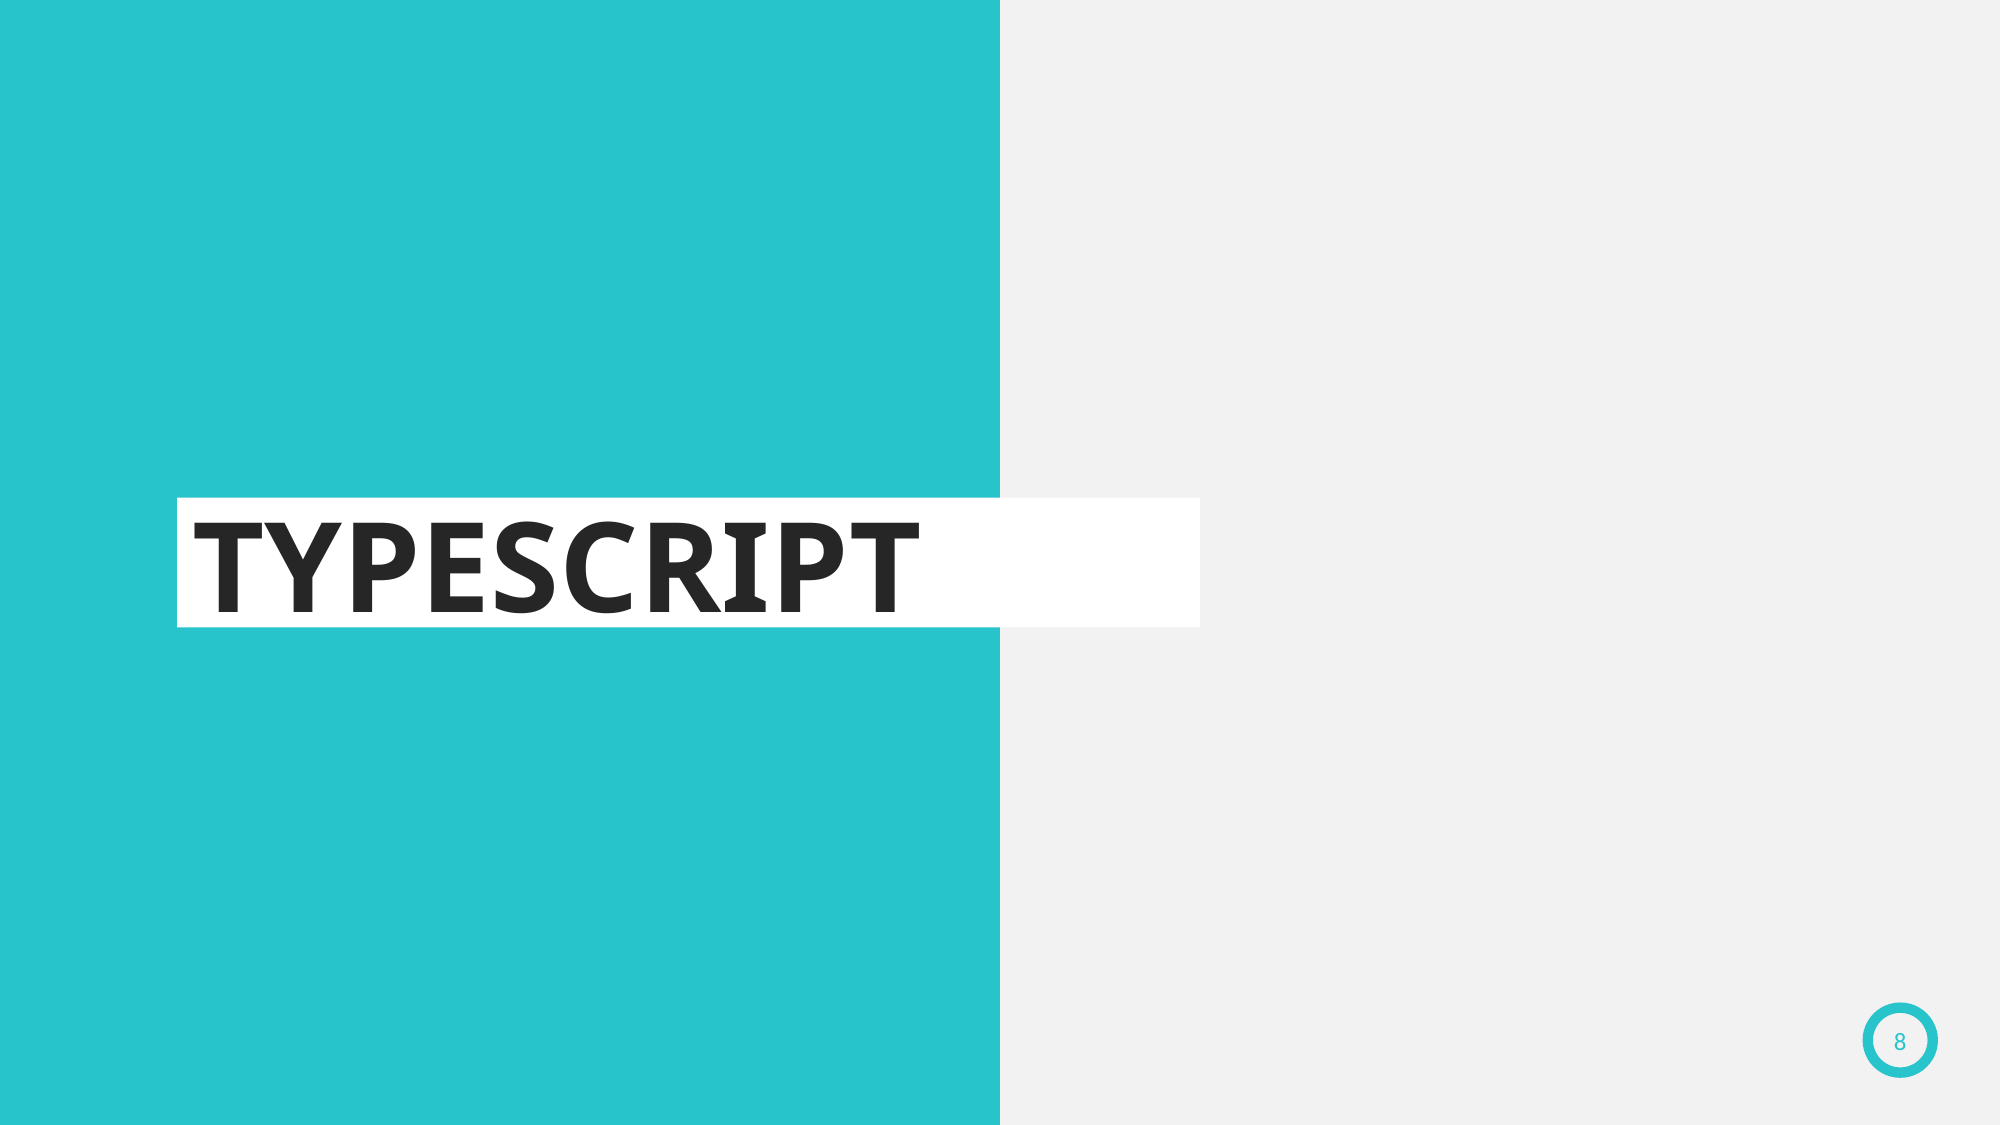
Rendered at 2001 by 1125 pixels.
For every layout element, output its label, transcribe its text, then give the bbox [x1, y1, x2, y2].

slide_number 8 [1862, 1002, 1938, 1078]
title TYPESCRIPT [177, 497, 1200, 628]
